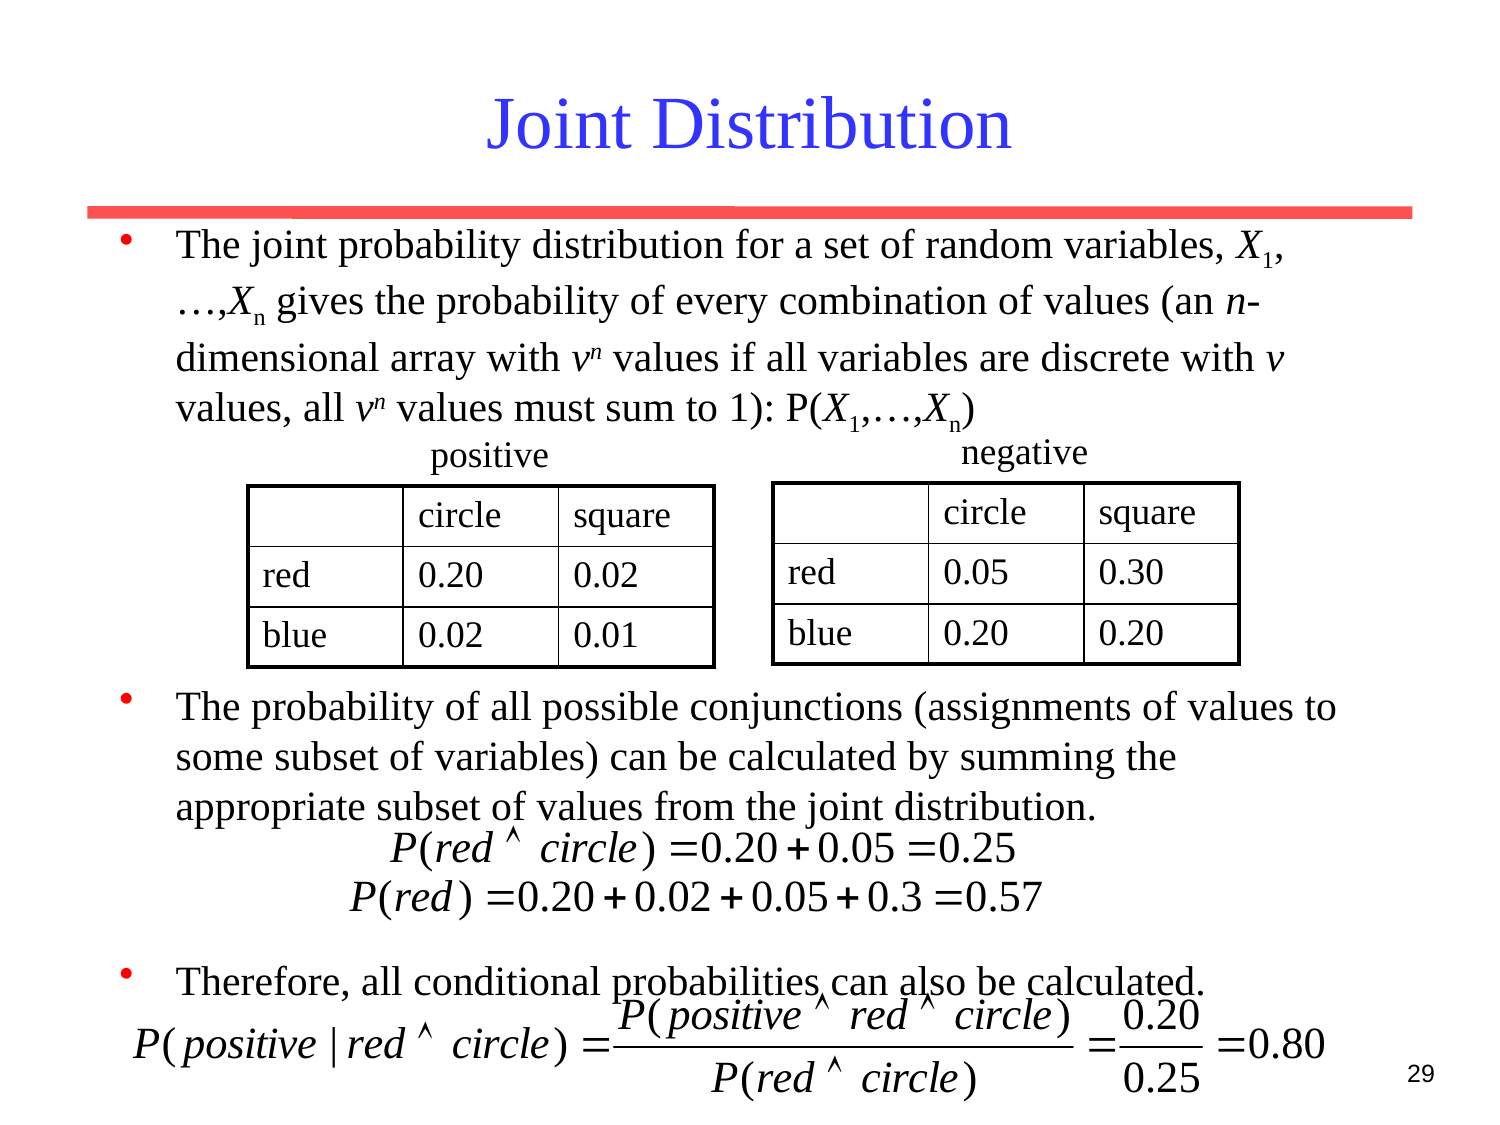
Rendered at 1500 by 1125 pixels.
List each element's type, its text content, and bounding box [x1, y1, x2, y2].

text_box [124, 987, 1335, 1111]
table_cell red [775, 544, 928, 603]
table_cell 0.05 [929, 544, 1083, 603]
text_box positive [415, 422, 565, 483]
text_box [341, 870, 1051, 931]
table_header circle [929, 485, 1083, 543]
table_cell 0.01 [559, 608, 712, 665]
table_header circle [404, 488, 558, 546]
slide_number 29 [1137, 1049, 1451, 1125]
list The joint probability distribution for a set of random variables, X1,…,Xn gives the probability of every combination of values (an n-dimensional array with vn values if all variables are discrete with v values, all vn values must sum to 1): P(X1,…,Xn) The probability of all possible conjunctions (assignments of values to some subset of variables) can be calculated by summing the appropriate subset of values from the joint distribution. Therefore, all conditional probabilities can also be calculated. [104, 208, 1380, 1046]
table_cell 0.20 [929, 605, 1083, 662]
table_cell blue [250, 608, 402, 665]
table_cell 0.20 [404, 547, 558, 606]
table_cell 0.30 [1085, 544, 1237, 603]
text_box negative [946, 418, 1104, 480]
table_header square [1085, 485, 1237, 543]
table_cell 0.02 [404, 608, 558, 665]
table_header square [559, 488, 712, 546]
table_cell 0.20 [1085, 605, 1237, 662]
table_header [250, 488, 402, 546]
title Joint Distribution [112, 37, 1388, 200]
table_header [775, 485, 928, 543]
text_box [381, 821, 1025, 869]
table_cell 0.02 [559, 547, 712, 606]
table_cell red [250, 547, 402, 606]
table_cell blue [775, 605, 928, 662]
